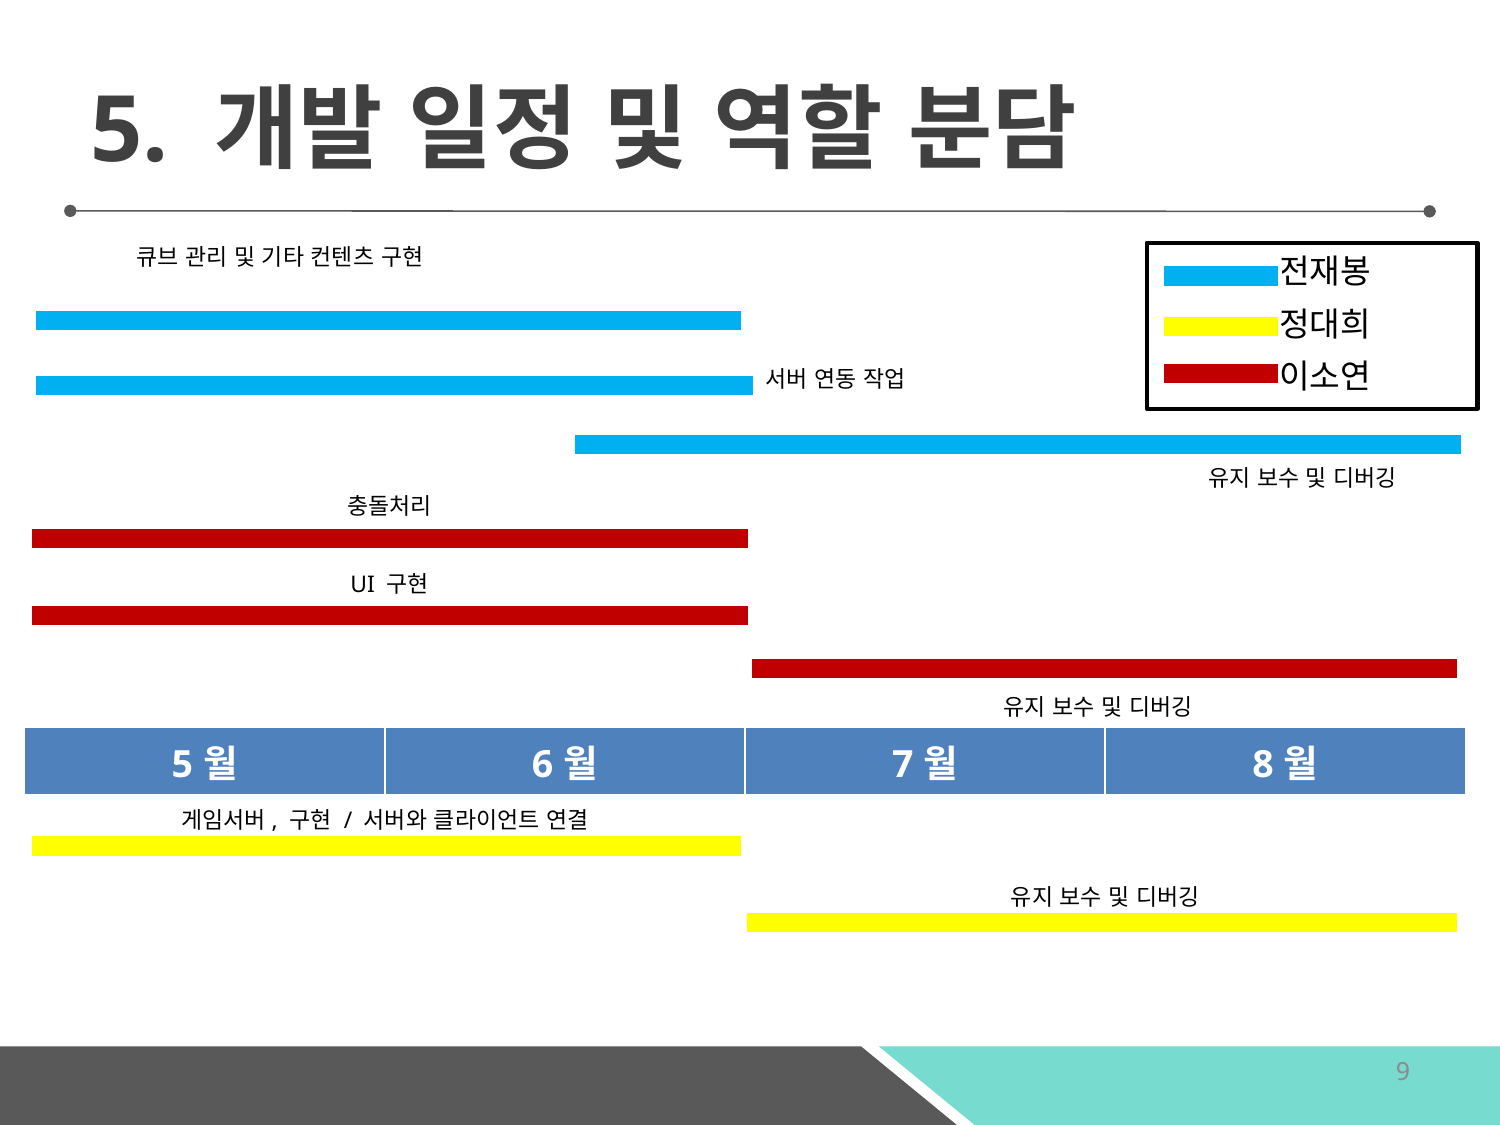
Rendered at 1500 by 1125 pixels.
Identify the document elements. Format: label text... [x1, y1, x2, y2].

text_box [0, 1044, 959, 1125]
text_box 유지 보수 및 디버깅 [1137, 456, 1469, 499]
text_box [27, 602, 752, 629]
text_box [27, 525, 752, 553]
table_header 6월 [386, 728, 744, 794]
text_box 5. 개발 일정 및 역할 분담 [74, 30, 1425, 209]
text_box [743, 909, 1461, 937]
text_box UI 구현 [224, 562, 556, 605]
text_box [1159, 262, 1282, 290]
text_box 전재봉 [1264, 242, 1478, 296]
text_box 이소연 [1264, 348, 1478, 403]
text_box [32, 307, 745, 335]
text_box [748, 655, 1461, 683]
text_box 서버 연동 작업 [625, 357, 1046, 400]
text_box 유지 보수 및 디버깅 [750, 684, 1447, 728]
table_header 7월 [746, 728, 1104, 794]
text_box 충돌처리 [129, 483, 650, 527]
text_box 정대희 [1264, 296, 1478, 348]
table_header 8월 [1106, 728, 1465, 794]
text_box [27, 832, 745, 860]
text_box [32, 371, 625, 399]
text_box [876, 1044, 1500, 1125]
table_header 5월 [25, 728, 384, 794]
text_box [1159, 312, 1264, 340]
slide_number 9 [1074, 1042, 1425, 1103]
text_box 게임서버, 구현 / 서버와 클라이언트 연결 [86, 798, 684, 841]
text_box [1145, 241, 1480, 411]
text_box 큐브 관리 및 기타 컨텐츠 구현 [70, 235, 491, 278]
text_box [1159, 360, 1264, 387]
text_box 유지 보수 및 디버깅 [940, 875, 1271, 918]
text_box [571, 430, 1465, 458]
